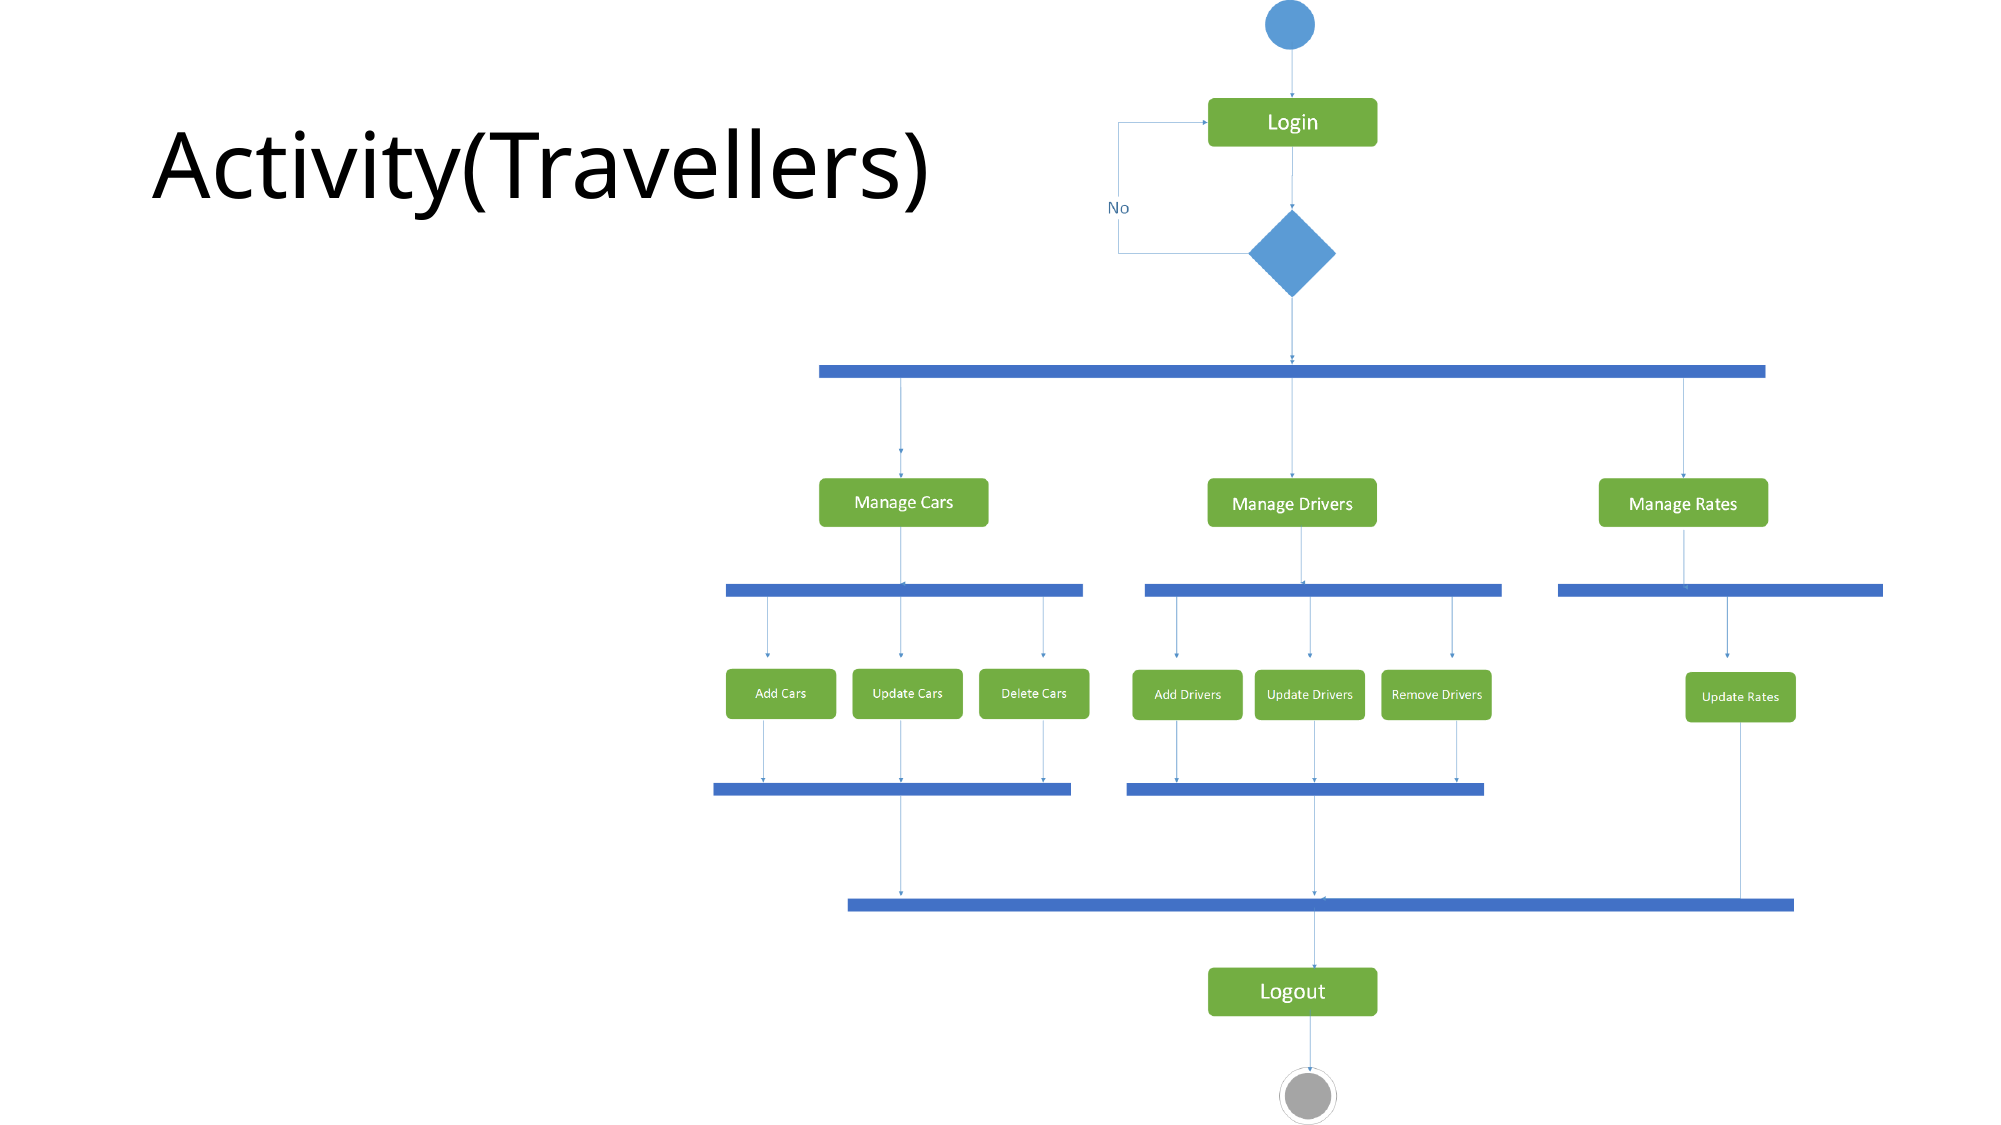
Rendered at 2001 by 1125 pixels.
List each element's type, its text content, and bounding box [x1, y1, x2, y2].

title Activity(Travellers) [137, 59, 712, 278]
picture [712, 0, 1884, 1125]
